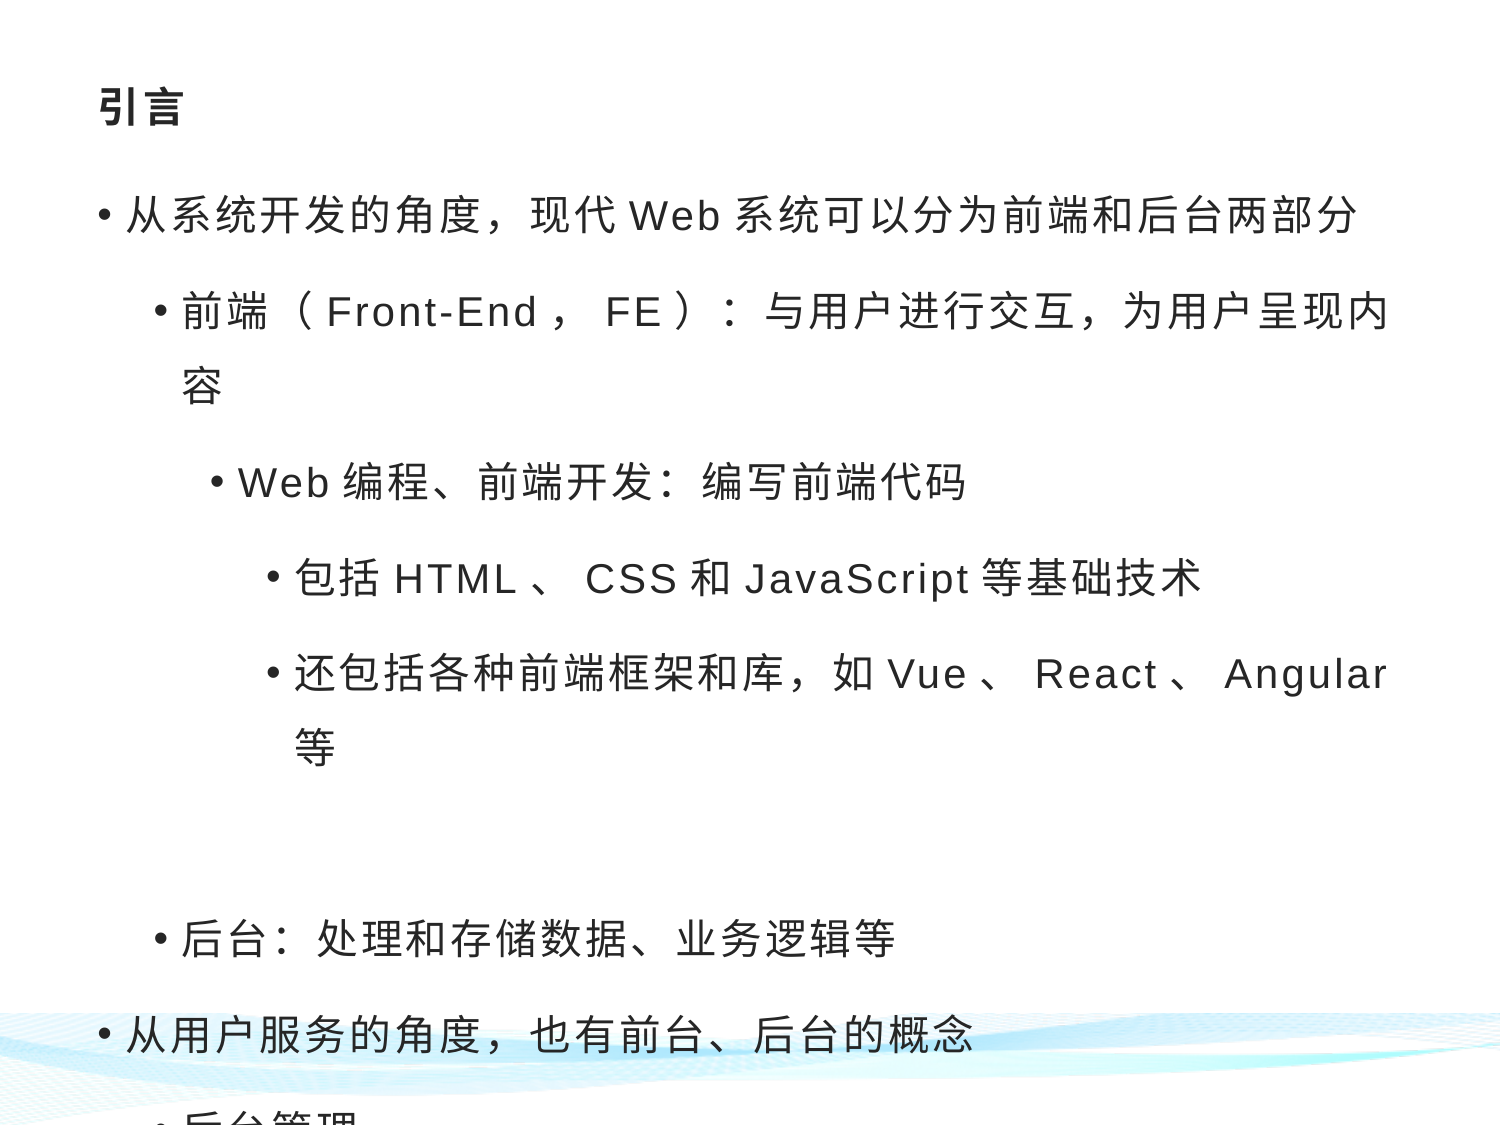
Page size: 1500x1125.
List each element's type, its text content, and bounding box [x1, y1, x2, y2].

picture [0, 1013, 1500, 1125]
list 从系统开发的角度，现代Web系统可以分为前端和后台两部分 前端（Front-End，FE）：与用户进行交互，为用户呈现内容 Web编程、前端开发：编写前端代码 包括HTML、CSS和JavaScript等基础技术 还包括各种前端框架和库，如Vue、React、Angular等 后台：处理和存储数据、业务逻辑等 从用户服务的角度，也有前台、后台的概念 后台管理 [82, 156, 1418, 1041]
title 引言 [82, 72, 1418, 146]
